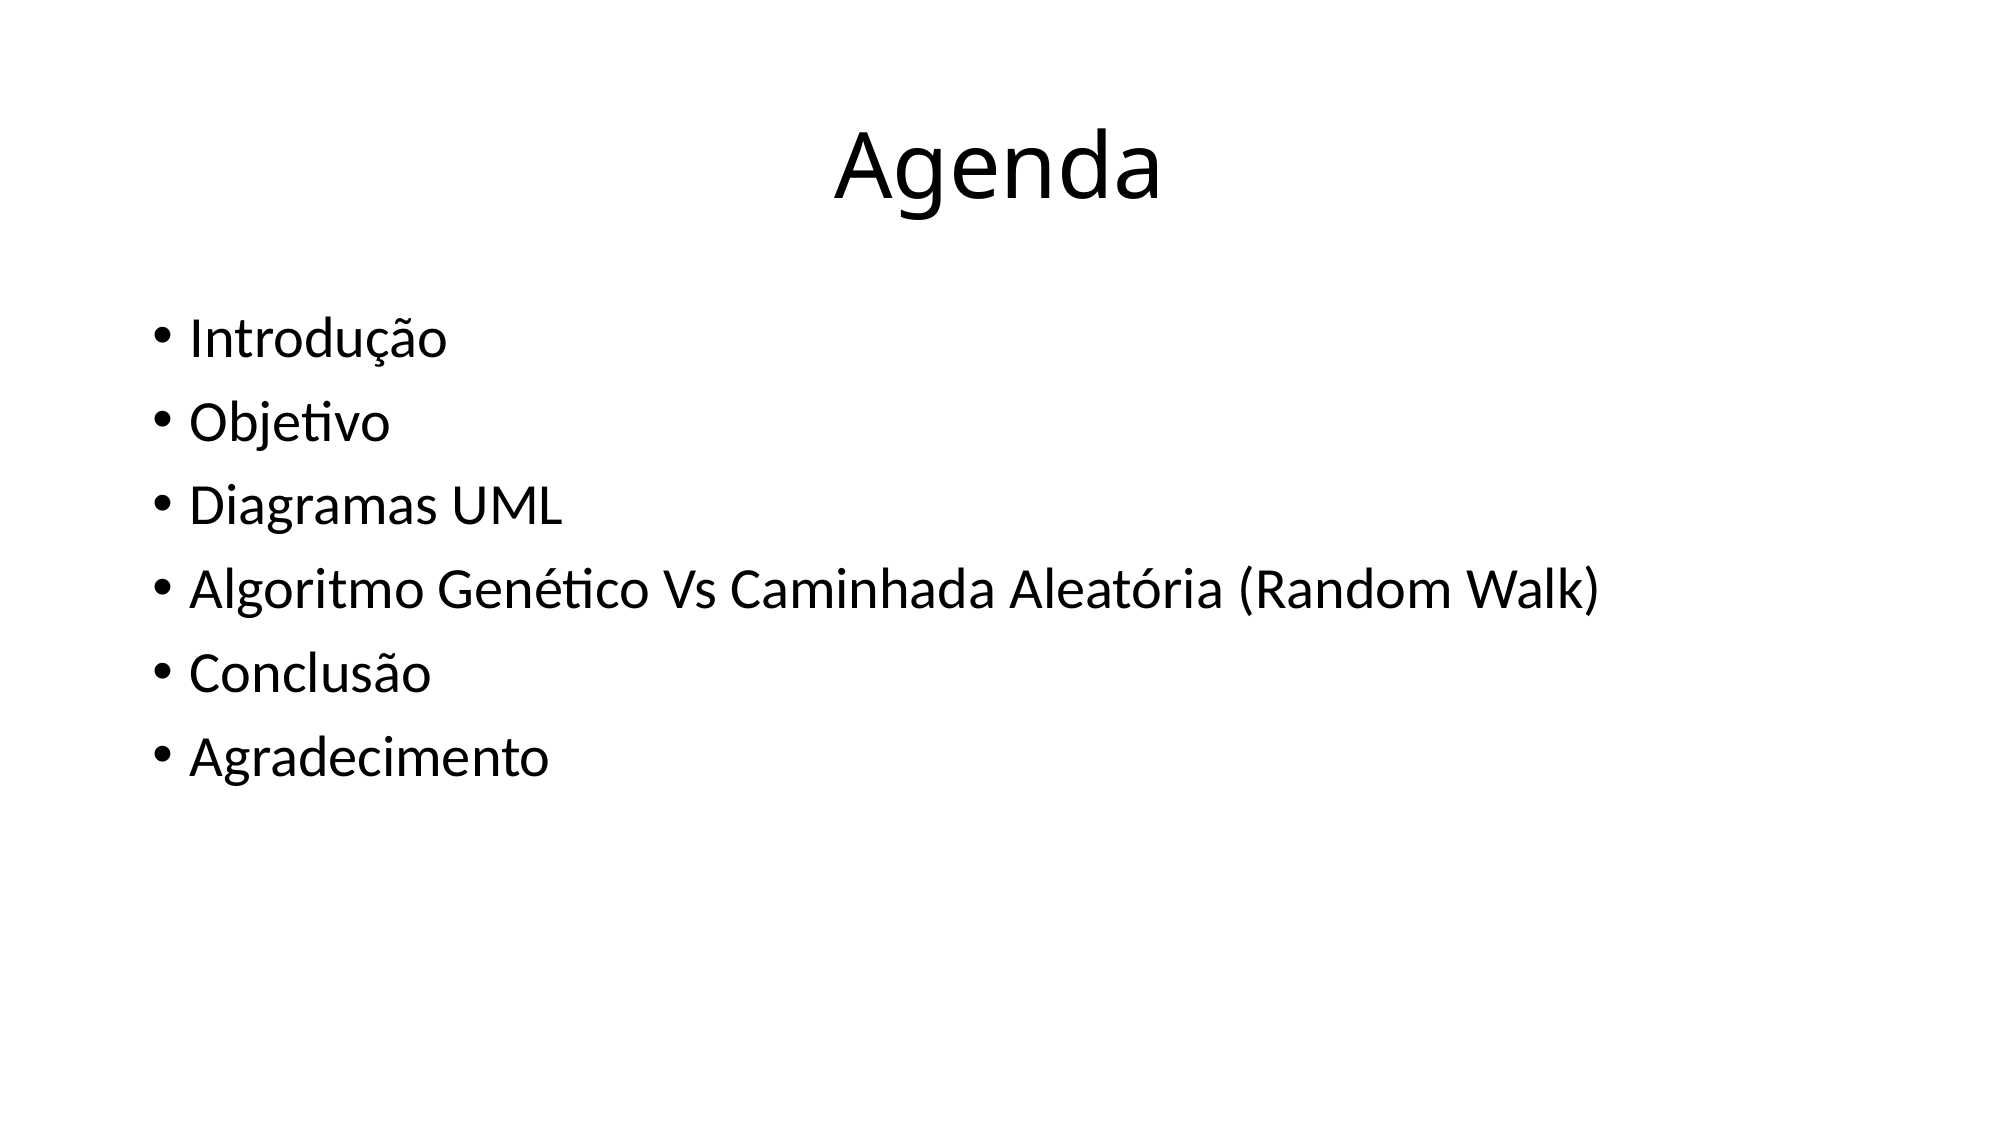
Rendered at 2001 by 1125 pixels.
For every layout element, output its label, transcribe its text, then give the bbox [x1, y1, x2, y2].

list Introdução Objetivo Diagramas UML Algoritmo Genético Vs Caminhada Aleatória (Random Walk) Conclusão Agradecimento [137, 299, 1863, 1014]
title Agenda [137, 59, 1863, 278]
